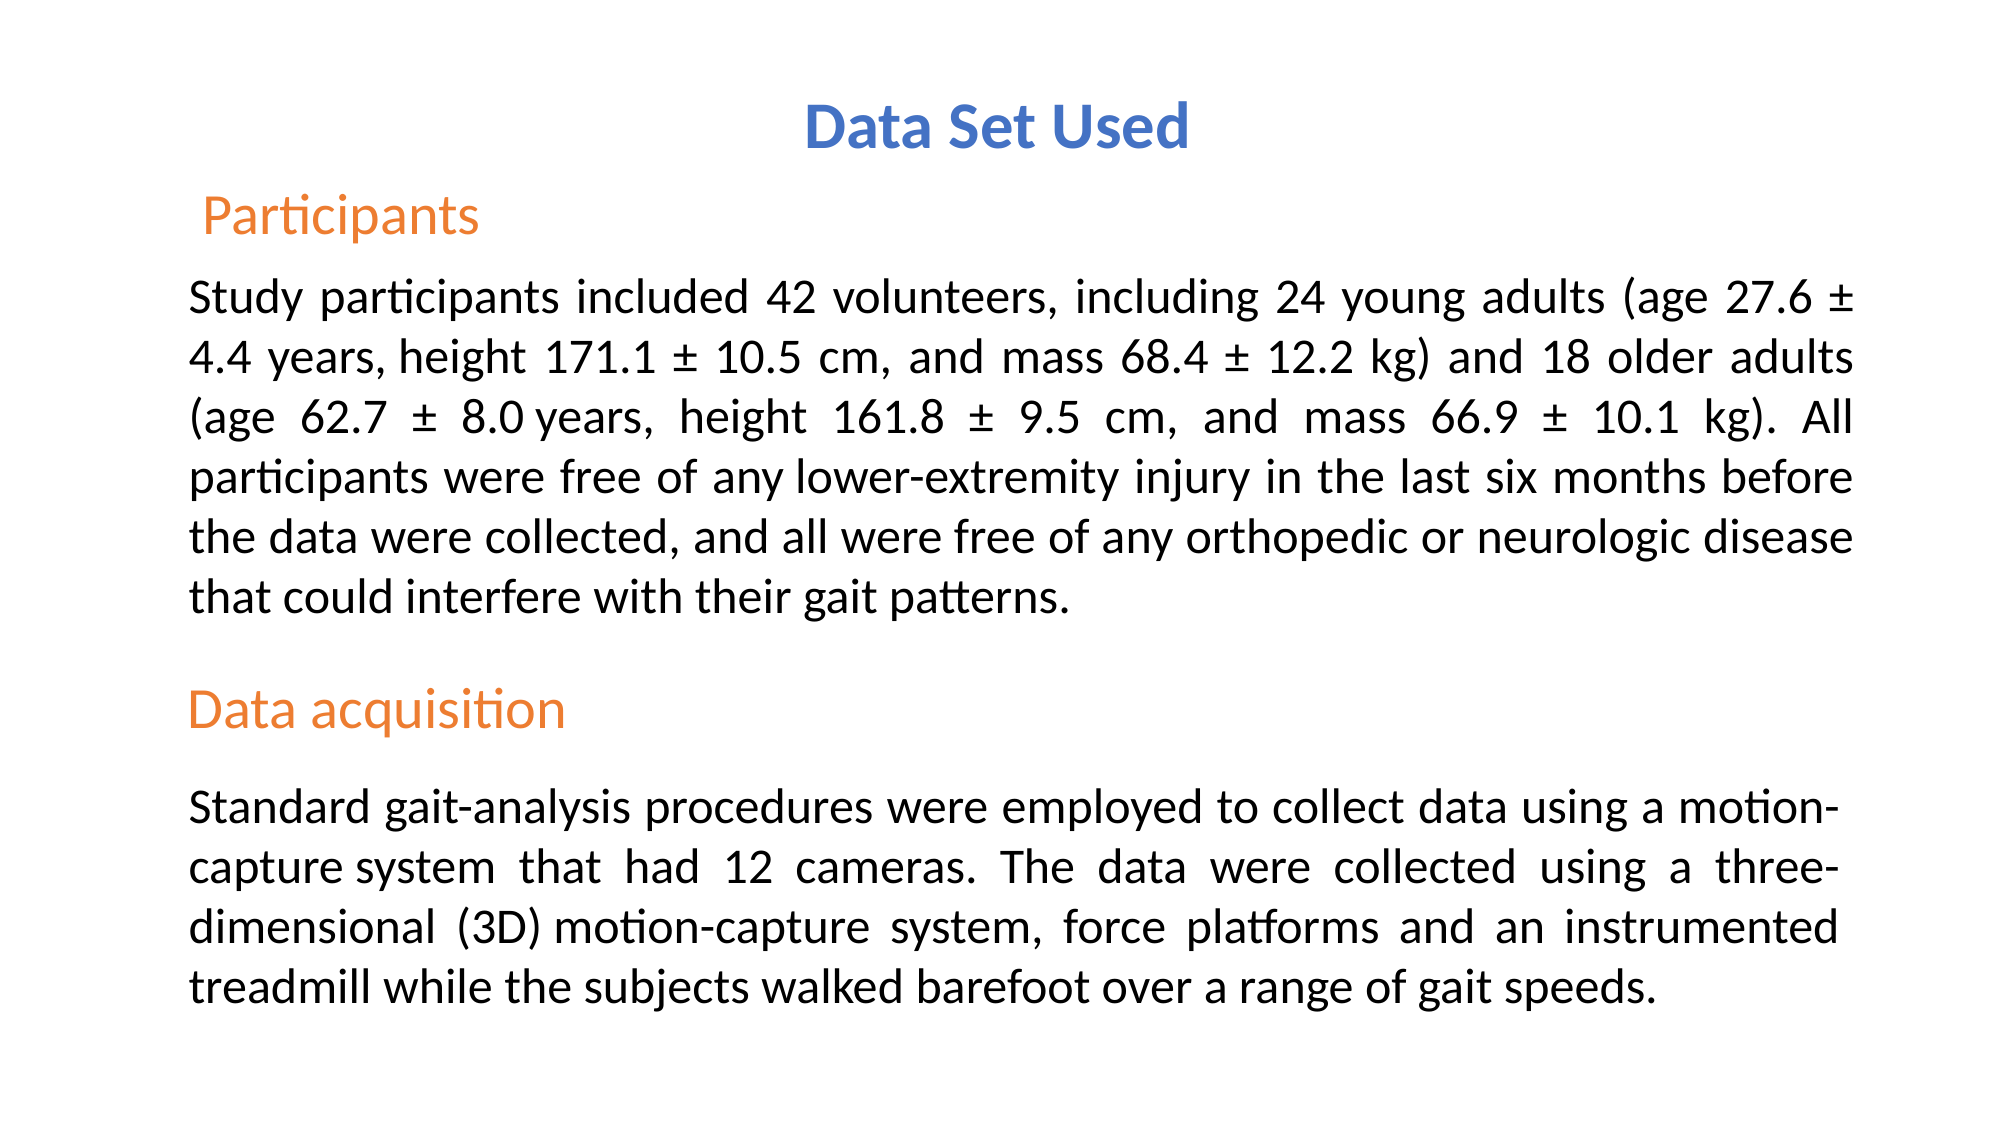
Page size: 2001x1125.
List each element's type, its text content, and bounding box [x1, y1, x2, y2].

text_box Standard gait-analysis procedures were employed to collect data using a motion-capture system that had 12 cameras. The data were collected using a three-dimensional (3D) motion-capture system, force platforms and an instrumented treadmill while the subjects walked barefoot over a range of gait speeds.​ [173, 765, 1855, 1021]
text_box Study participants included 42 volunteers, including 24 young adults (age 27.6 ± 4.4 years, height 171.1 ± 10.5 cm, and mass 68.4 ± 12.2 kg) and 18 older adults (age 62.7 ± 8.0 years, height 161.8 ± 9.5 cm, and mass 66.9 ± 10.1 kg). All participants were free of any lower-extremity injury in the last six months before the data were collected, and all were free of any orthopedic or neurologic disease that could interfere with their gait patterns.​ [173, 256, 1869, 632]
text_box Data Set Used [789, 74, 1214, 170]
text_box Data acquisition [172, 663, 602, 748]
text_box Participants [187, 168, 546, 256]
